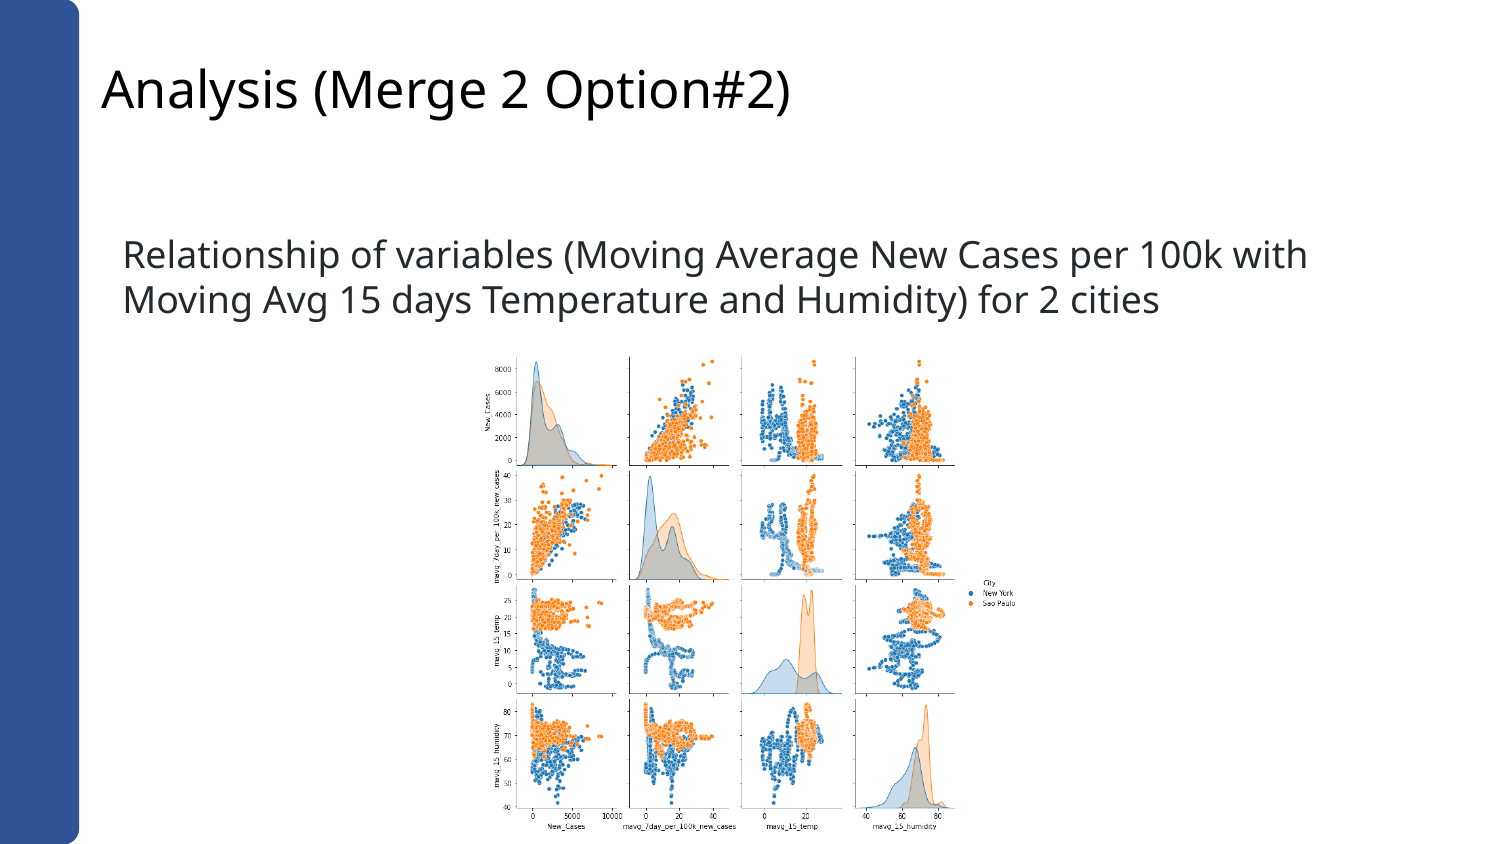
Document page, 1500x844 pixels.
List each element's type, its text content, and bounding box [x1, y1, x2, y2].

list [479, 353, 1021, 834]
title Analysis (Merge 2 Option#2) [86, 10, 1381, 174]
text_box Relationship of variables (Moving Average New Cases per 100k with Moving Avg 15 days Temperature and Humidity) for 2 cities [107, 223, 1431, 374]
